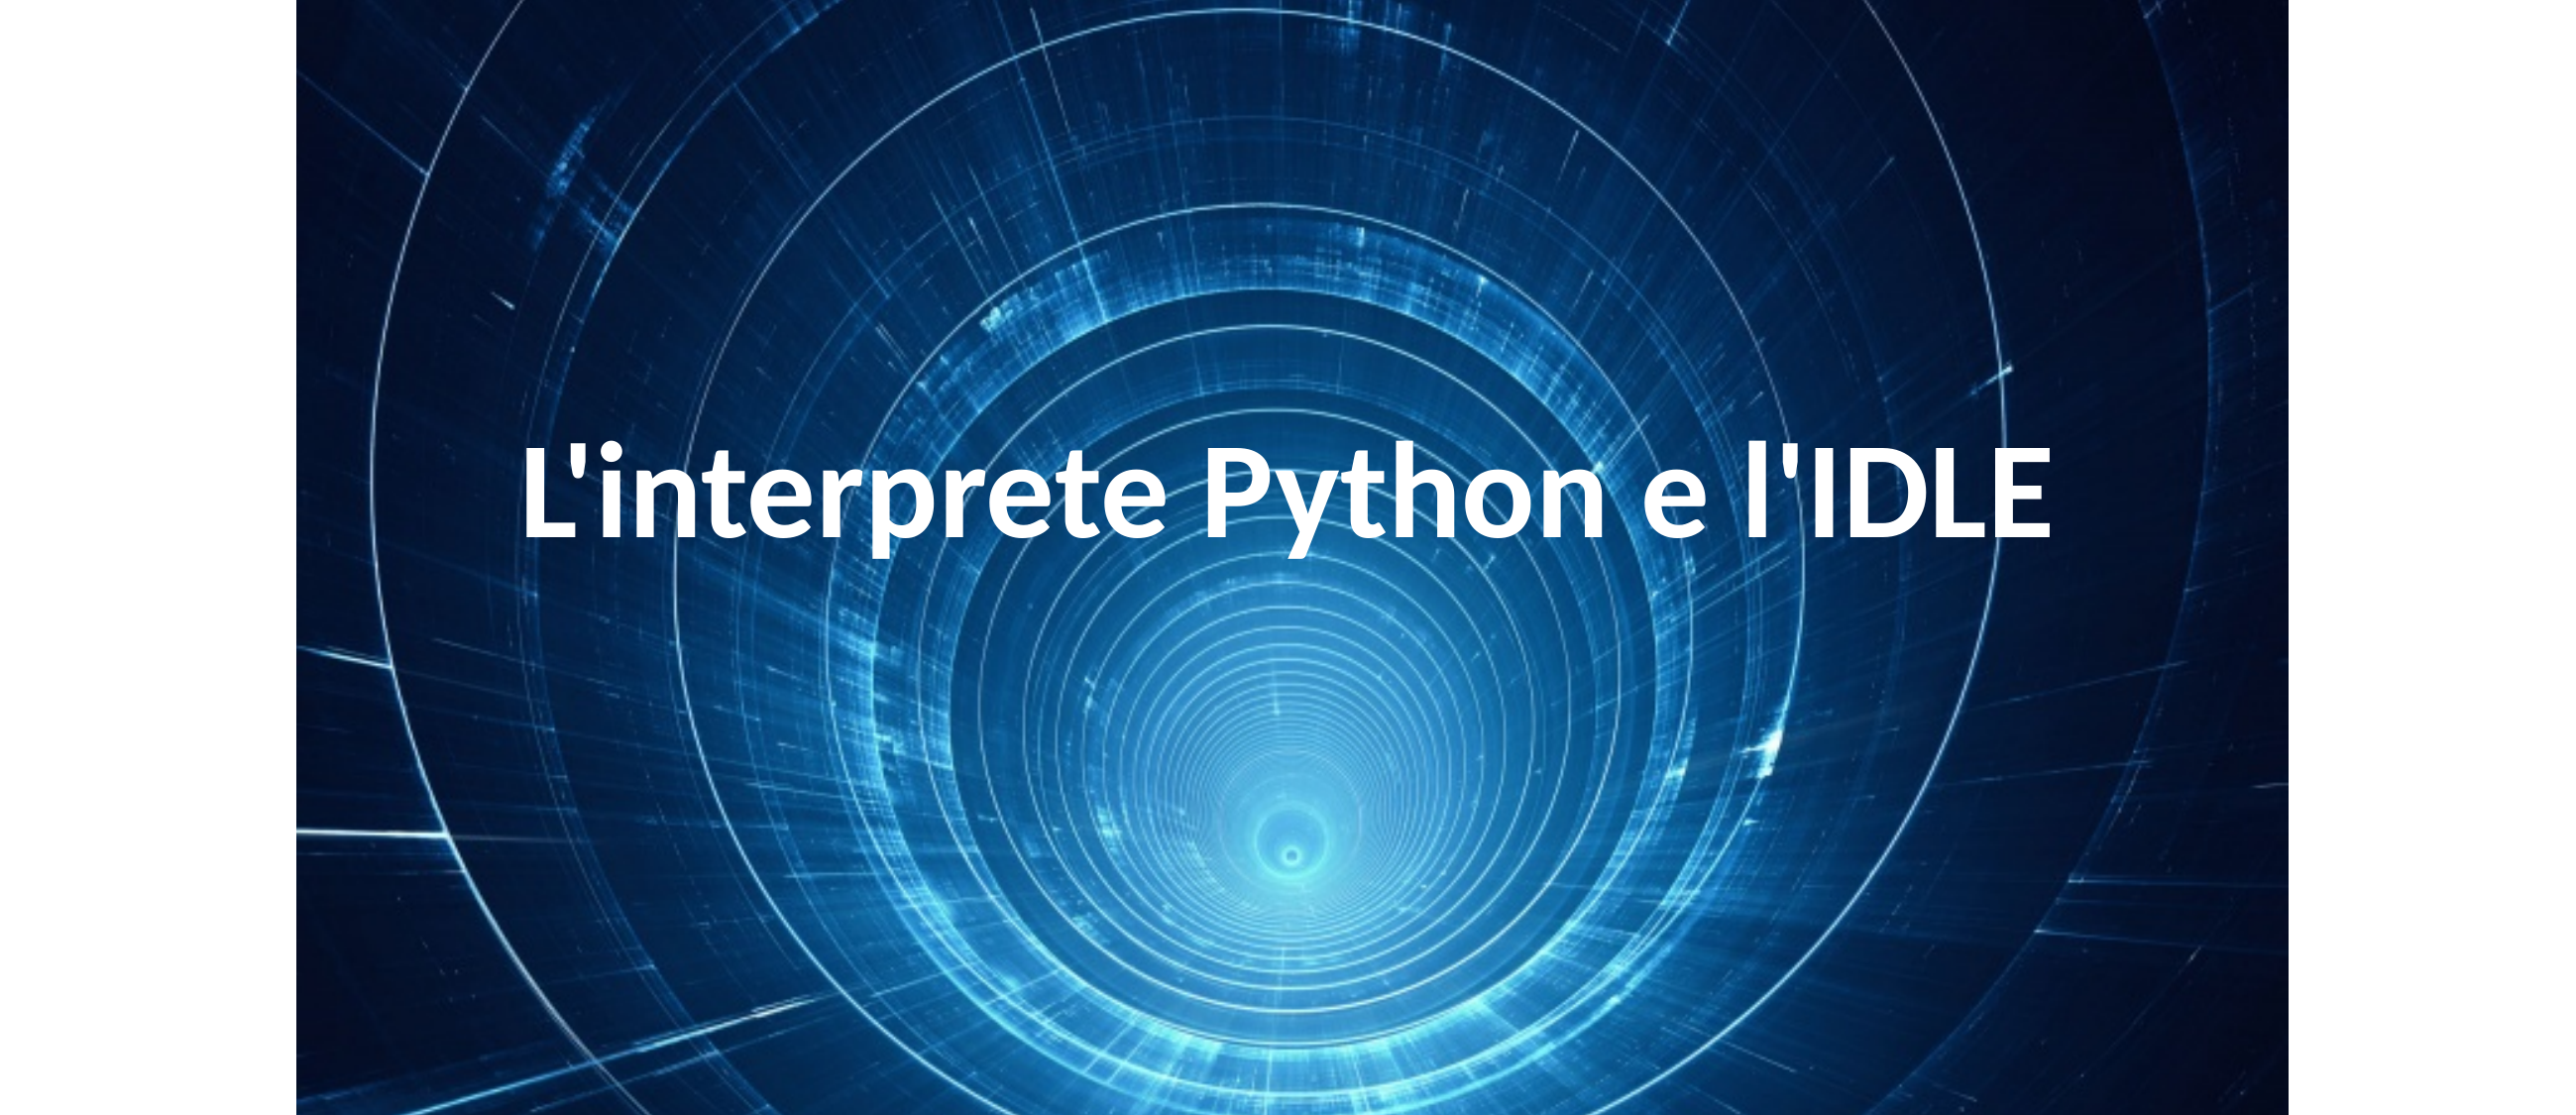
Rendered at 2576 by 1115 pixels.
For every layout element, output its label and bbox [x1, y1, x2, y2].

picture [296, 0, 2289, 1115]
